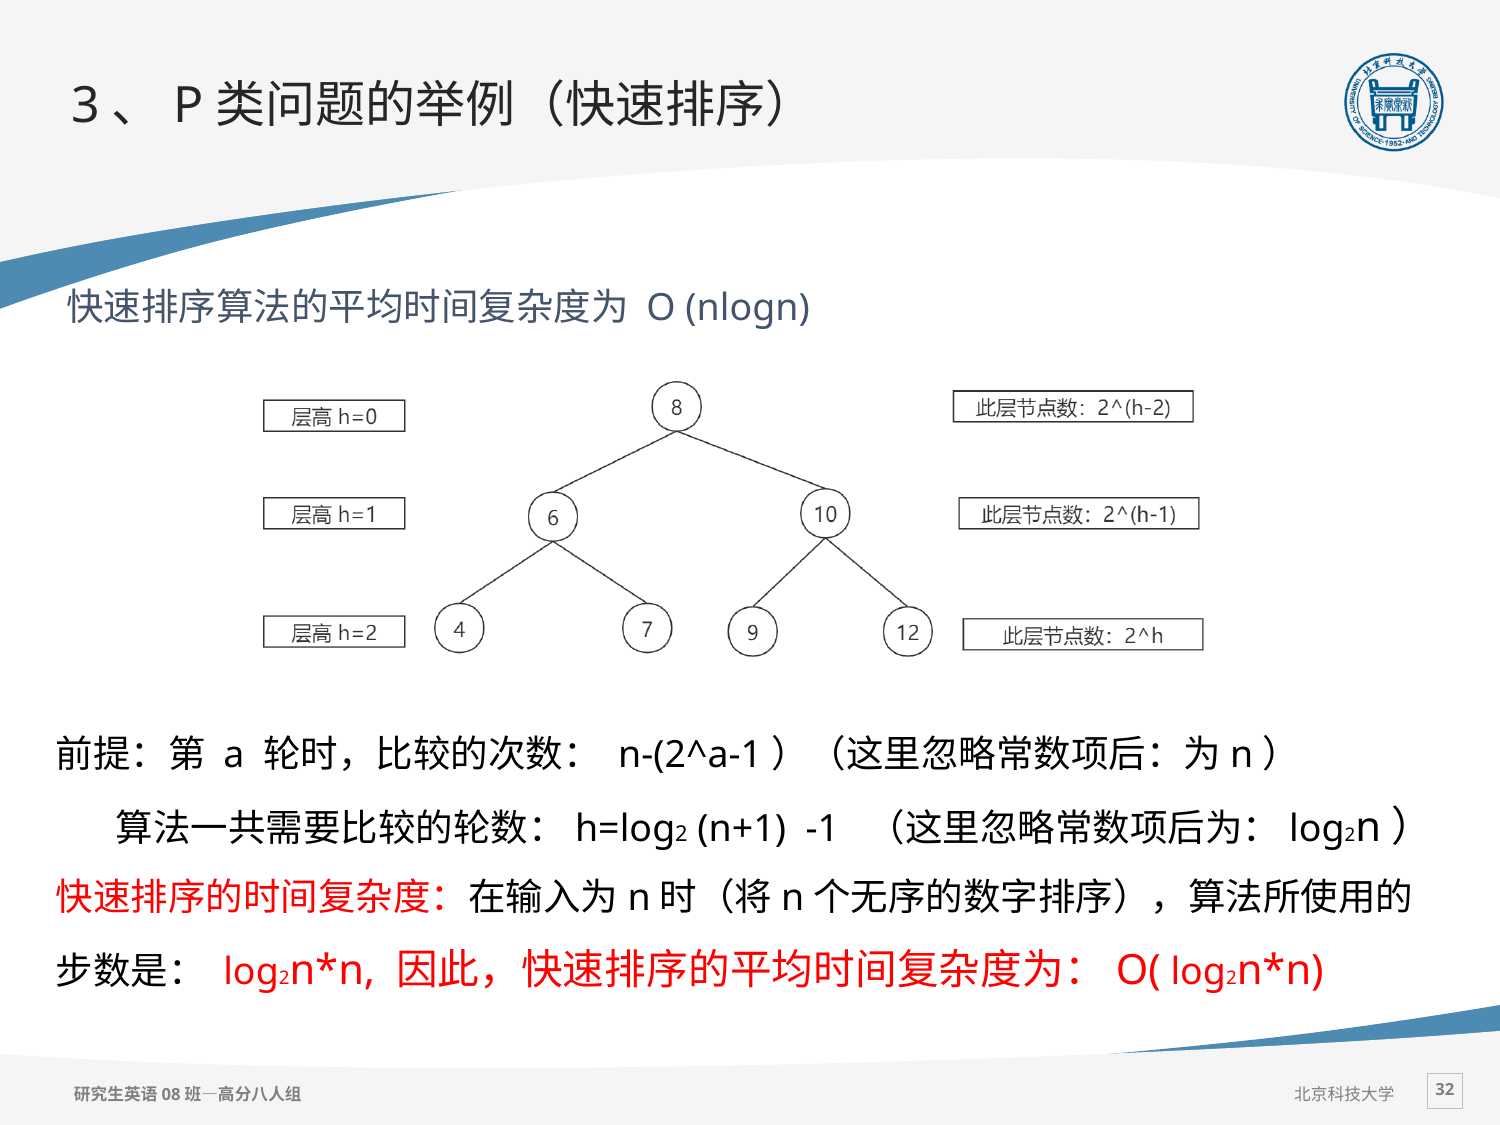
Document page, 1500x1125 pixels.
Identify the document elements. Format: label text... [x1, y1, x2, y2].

title 3、P类问题的举例（快速排序） [59, 60, 1410, 149]
picture [1343, 52, 1444, 152]
text_box 快速排序算法的平均时间复杂度为 O (nlogn) [51, 275, 1449, 348]
picture [245, 364, 1220, 673]
text_box 前提：第 a 轮时，比较的次数： n-(2^a-1）（这里忽略常数项后：为n） 算法一共需要比较的轮数：h=log2 (n+1) -1 （这里忽略常数项后为：log2n） 快速排序的时间复杂度：在输入为n时（将n个无序的数字排序），算法所使用的步数是： log2n*n, 因此，快速排序的平均时间复杂度为：O( log2n*n) [41, 700, 1449, 1025]
